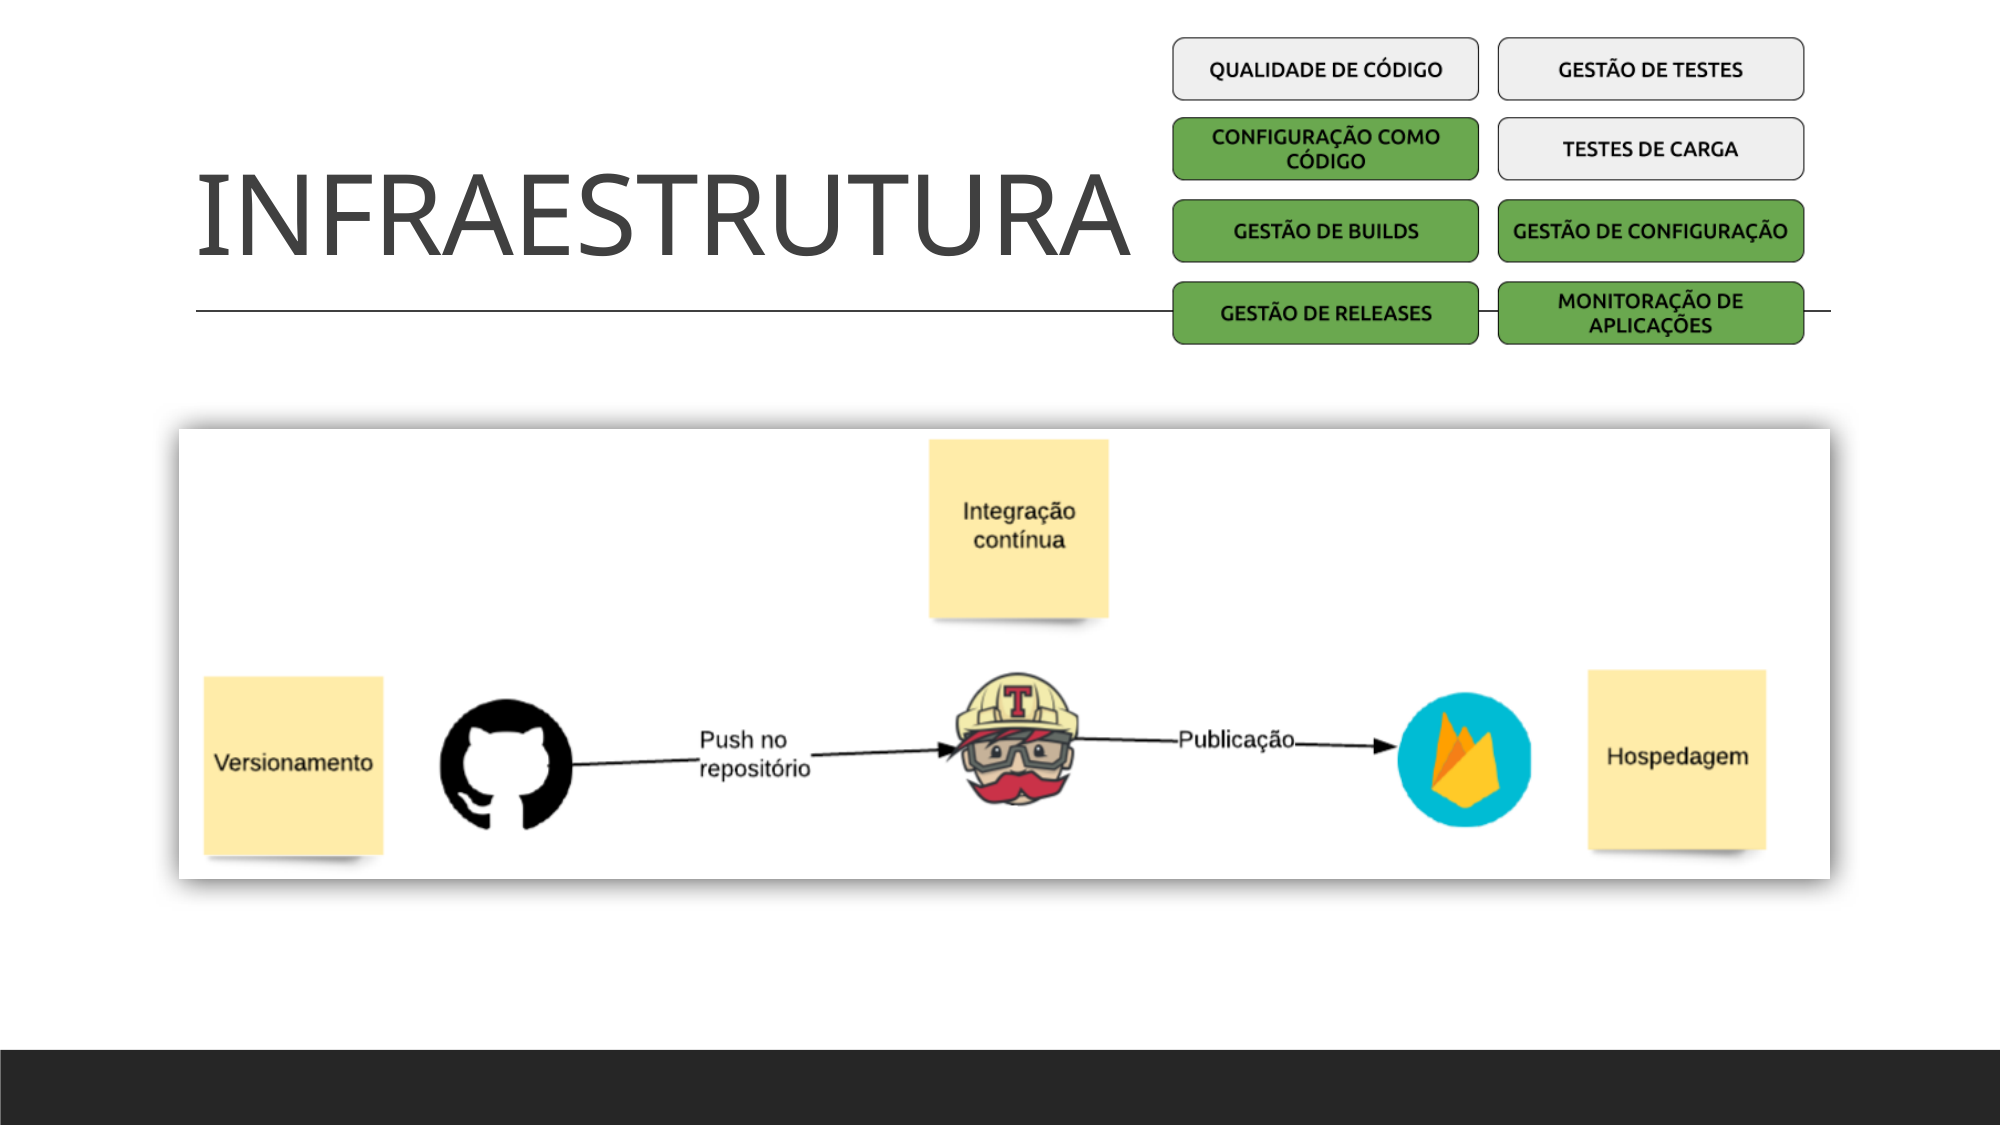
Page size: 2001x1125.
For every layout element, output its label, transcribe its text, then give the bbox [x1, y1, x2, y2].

picture [1156, 23, 1821, 358]
title INFRAESTRUTURA [180, 47, 1153, 285]
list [179, 429, 1831, 880]
